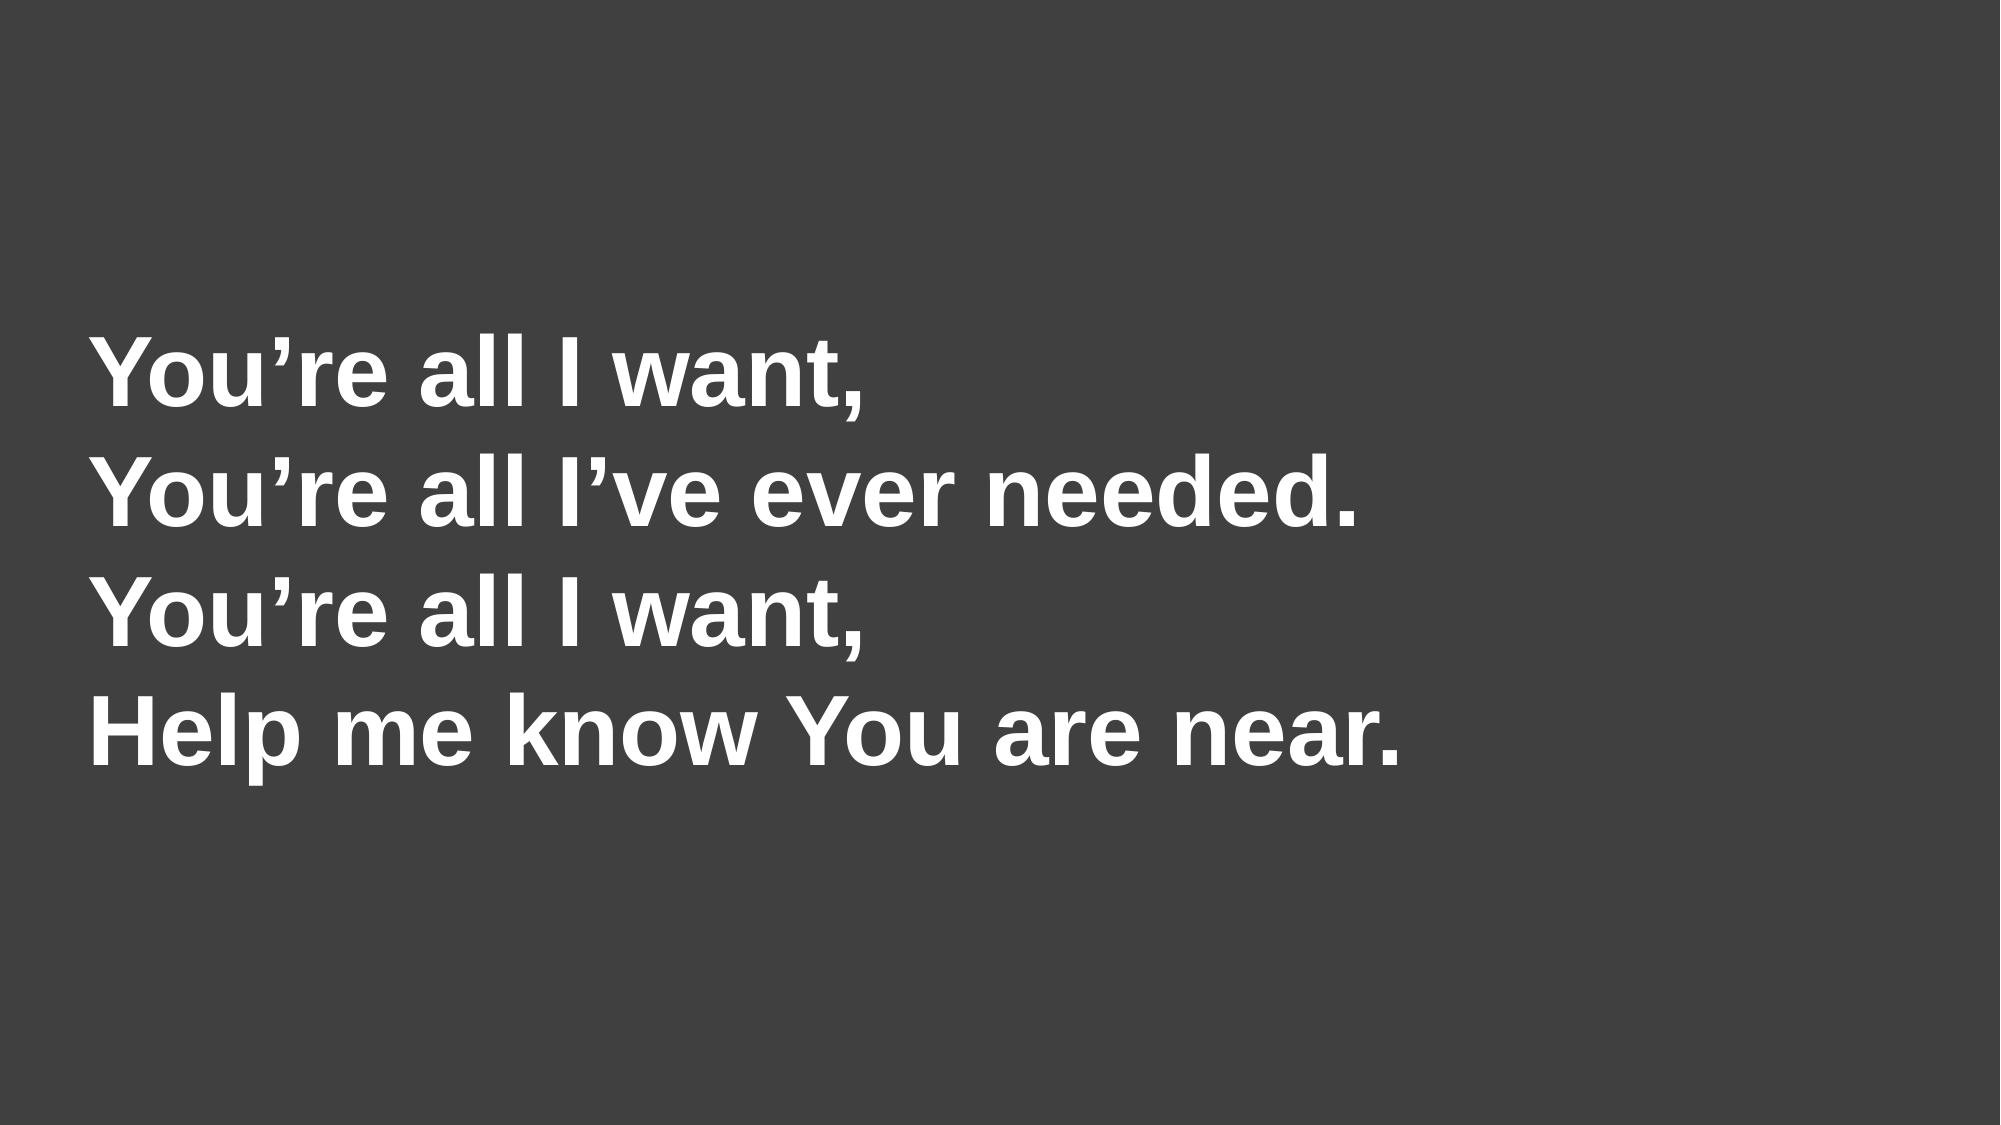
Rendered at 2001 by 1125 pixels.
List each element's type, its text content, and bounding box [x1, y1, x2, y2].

title You’re all I want, You’re all I’ve ever needed. You’re all I want, Help me know You are near. [72, 139, 1982, 953]
